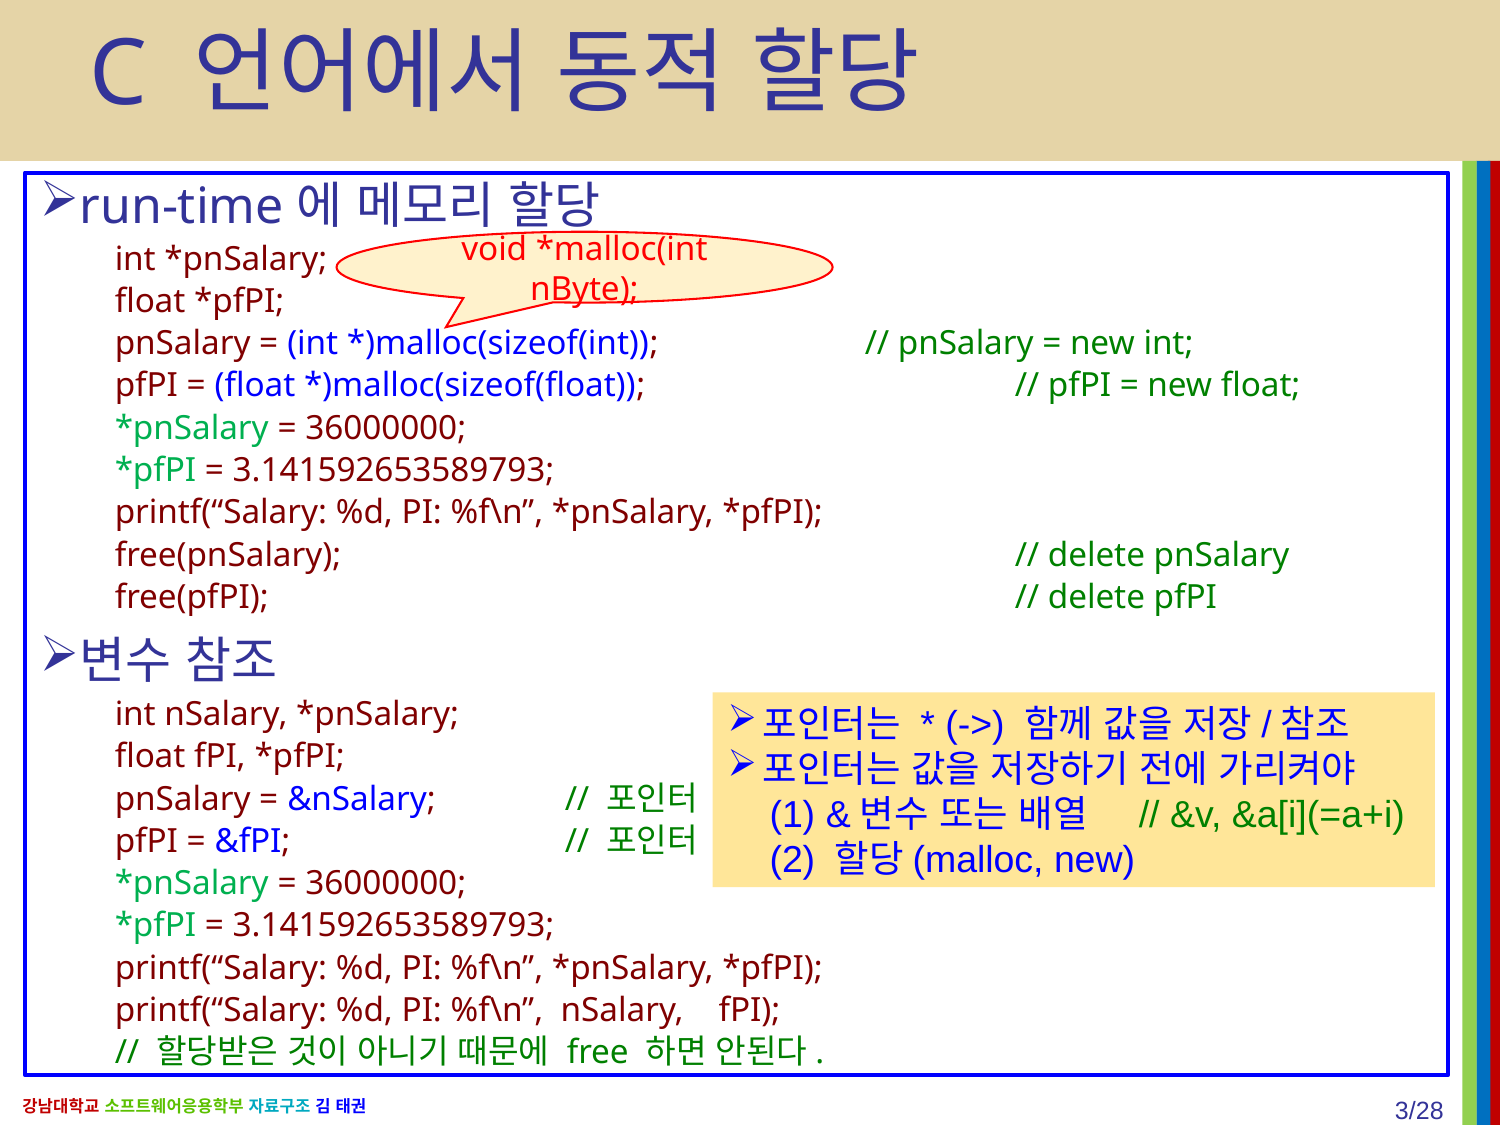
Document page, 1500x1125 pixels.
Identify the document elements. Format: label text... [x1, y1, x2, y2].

list run-time에 메모리 할당 int *pnSalary; float *pfPI; pnSalary = (int *)malloc(sizeof(int)); // pnSalary = new int; pfPI = (float *)malloc(sizeof(float)); // pfPI = new float; *pnSalary = 36000000; *pfPI = 3.141592653589793; printf(“Salary: %d, PI: %f\n”, *pnSalary, *pfPI); free(pnSalary); // delete pnSalary free(pfPI); // delete pfPI 변수 참조 int nSalary, *pnSalary; float fPI, *pfPI; pnSalary = &nSalary; // 포인터 pfPI = &fPI; // 포인터 *pnSalary = 36000000; *pfPI = 3.141592653589793; printf(“Salary: %d, PI: %f\n”, *pnSalary, *pfPI); printf(“Salary: %d, PI: %f\n”, nSalary, fPI); // 할당받은 것이 아니기 때문에 free 하면 안된다. [23, 171, 1450, 1077]
text_box 포인터는 * (->) 함께 값을 저장/참조 포인터는 값을 저장하기 전에 가리켜야 (1) &변수 또는 배열 // &v, &a[i](=a+i) (2) 할당(malloc, new) [712, 692, 1435, 888]
text_box void *malloc(int nByte); [335, 230, 834, 329]
title C 언어에서 동적 할당 [75, 0, 1425, 150]
slide_number 3/28 [1333, 1087, 1459, 1125]
